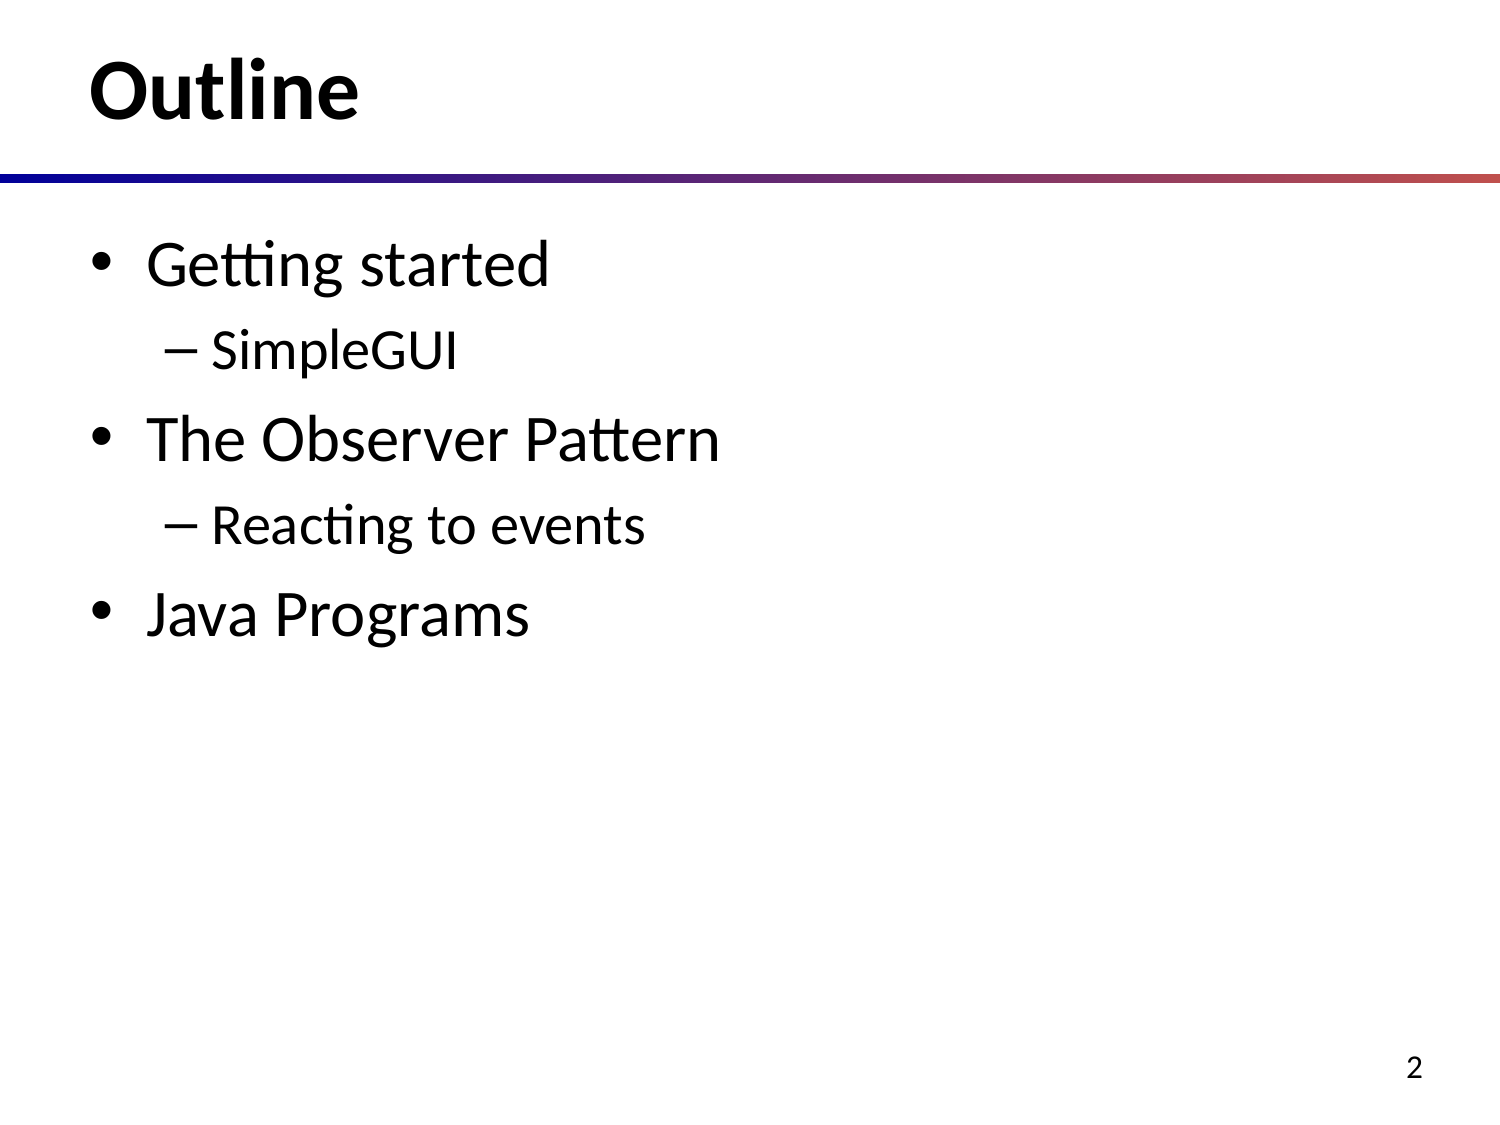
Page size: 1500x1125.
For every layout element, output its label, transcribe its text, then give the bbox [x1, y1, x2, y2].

list Getting started SimpleGUI The Observer Pattern Reacting to events Java Programs [75, 212, 1425, 1025]
title Outline [75, 24, 1438, 150]
